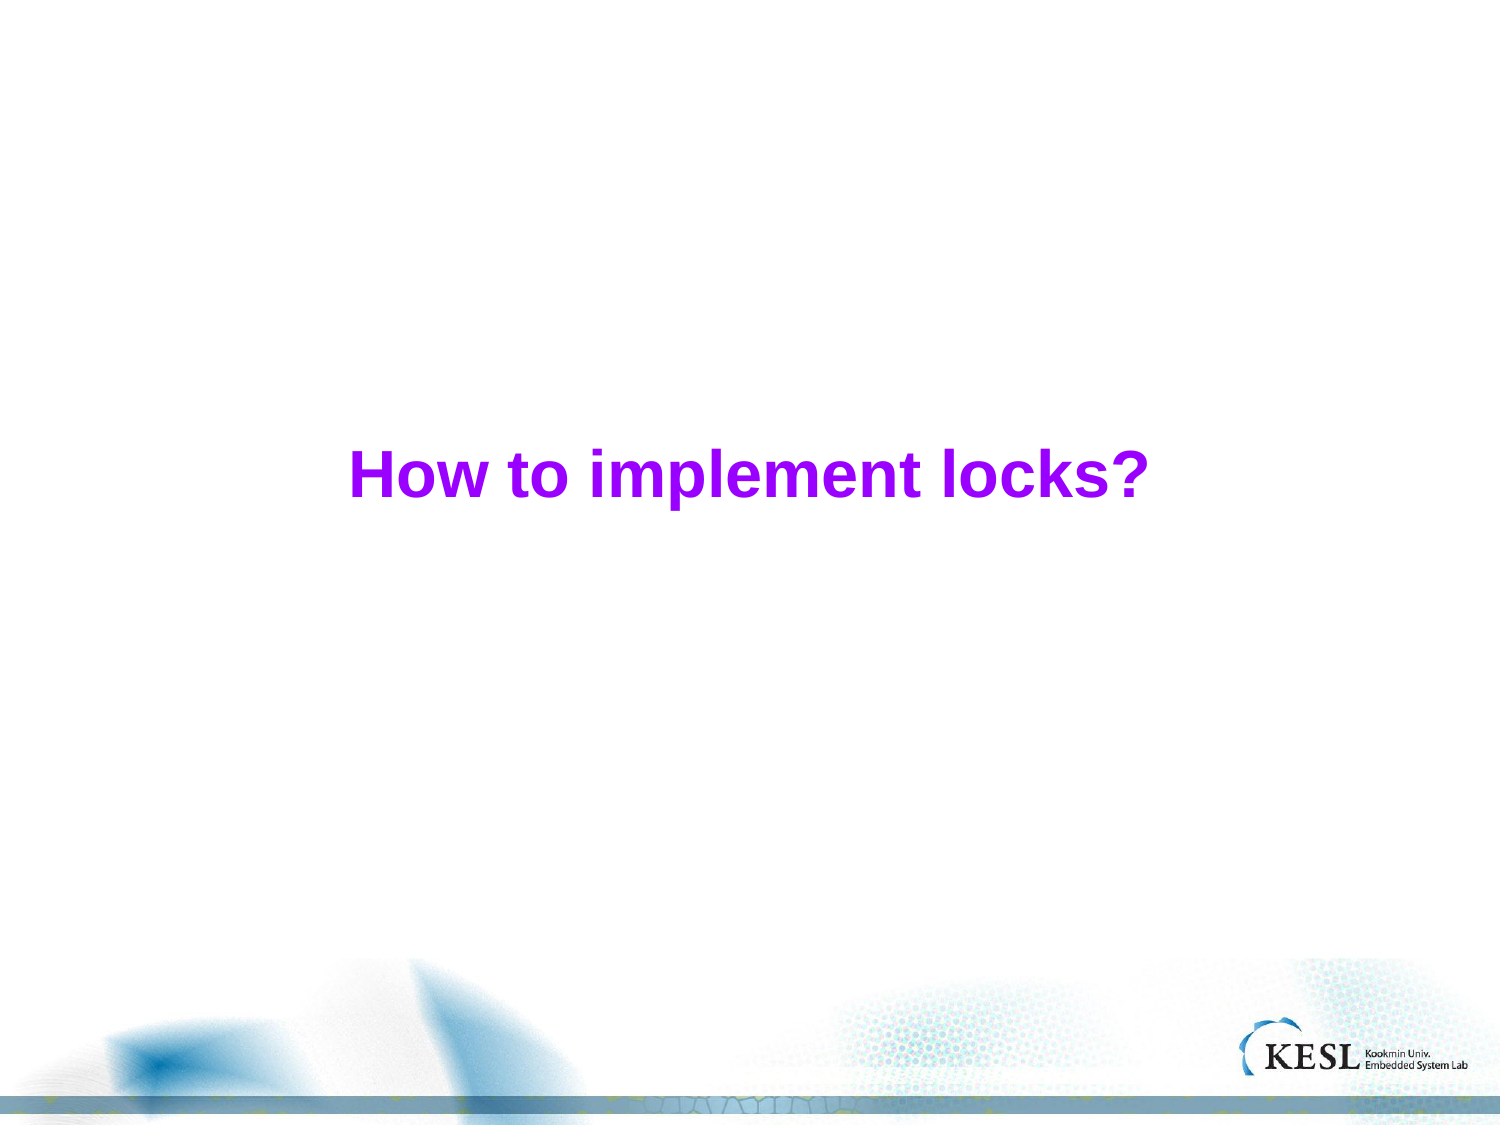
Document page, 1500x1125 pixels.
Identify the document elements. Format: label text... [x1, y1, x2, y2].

list How to implement locks? [75, 175, 1425, 1005]
picture [0, 0, 1500, 1125]
